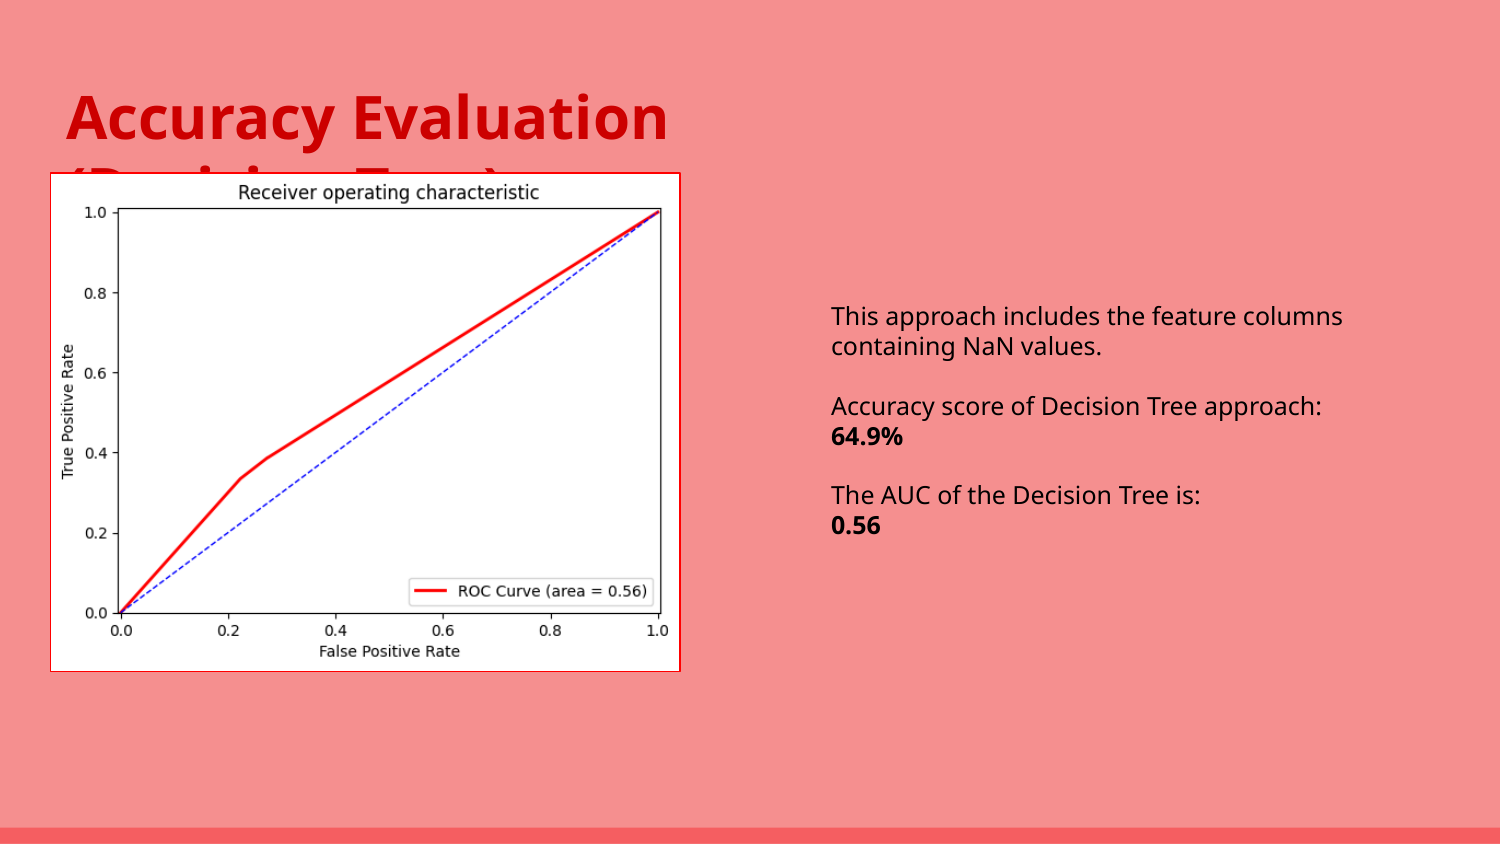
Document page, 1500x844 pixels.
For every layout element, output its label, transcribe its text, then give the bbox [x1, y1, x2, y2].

picture [50, 173, 680, 671]
title Accuracy Evaluation (Decision Tree) [51, 64, 911, 167]
text_box This approach includes the feature columns containing NaN values. Accuracy score of Decision Tree approach: 64.9% The AUC of the Decision Tree is: 0.56 [816, 285, 1457, 555]
